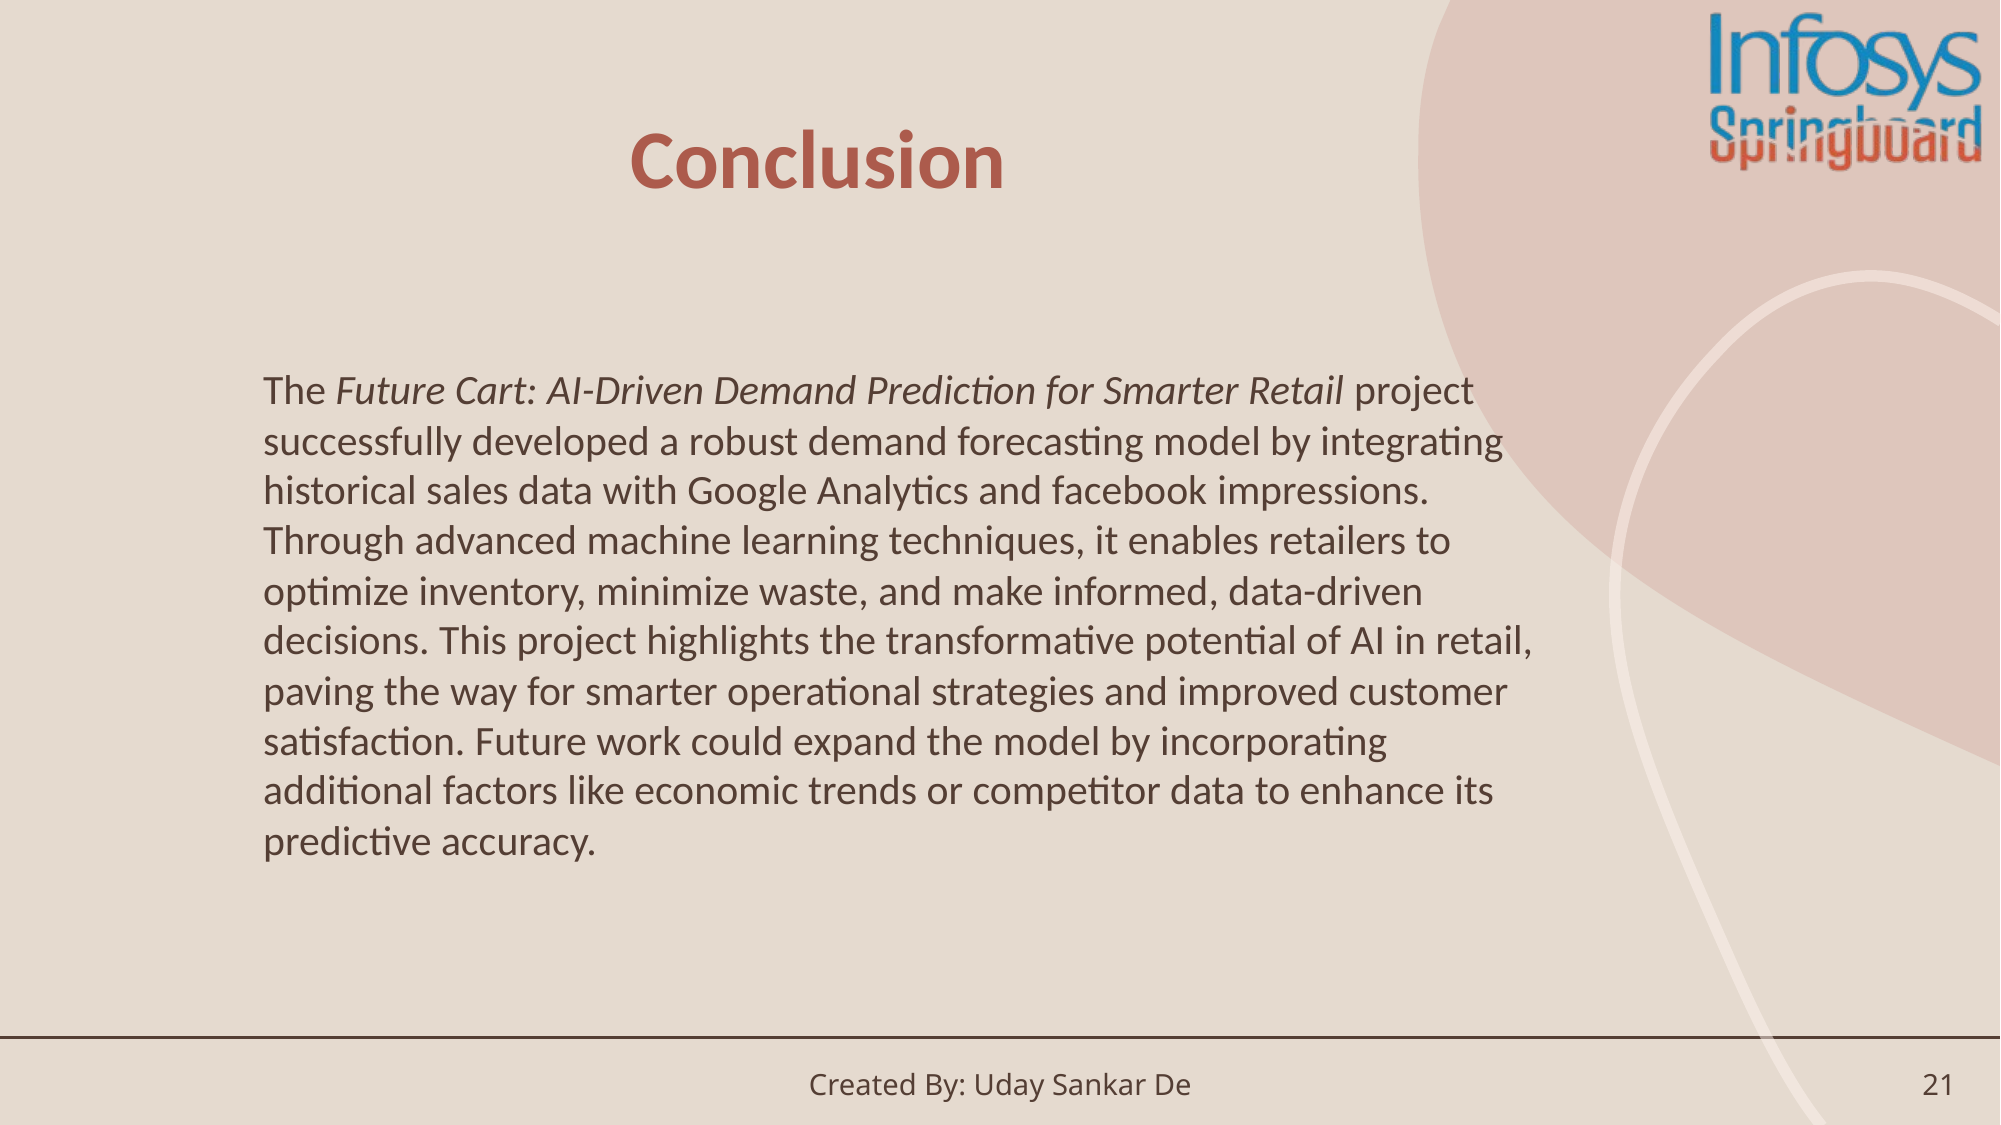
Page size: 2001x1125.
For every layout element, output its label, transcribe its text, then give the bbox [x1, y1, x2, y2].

text_box The Future Cart: AI-Driven Demand Prediction for Smarter Retail project successfully developed a robust demand forecasting model by integrating historical sales data with Google Analytics and facebook impressions. Through advanced machine learning techniques, it enables retailers to optimize inventory, minimize waste, and make informed, data-driven decisions. This project highlights the transformative potential of AI in retail, paving the way for smarter operational strategies and improved customer satisfaction. Future work could expand the model by incorporating additional factors like economic trends or competitor data to enhance its predictive accuracy. [248, 355, 1560, 871]
text_box Conclusion [354, 97, 1283, 213]
picture [1383, 0, 2000, 372]
slide_number 21 [1808, 1060, 1971, 1112]
footer Created By: Uday Sankar De [718, 1060, 1283, 1112]
